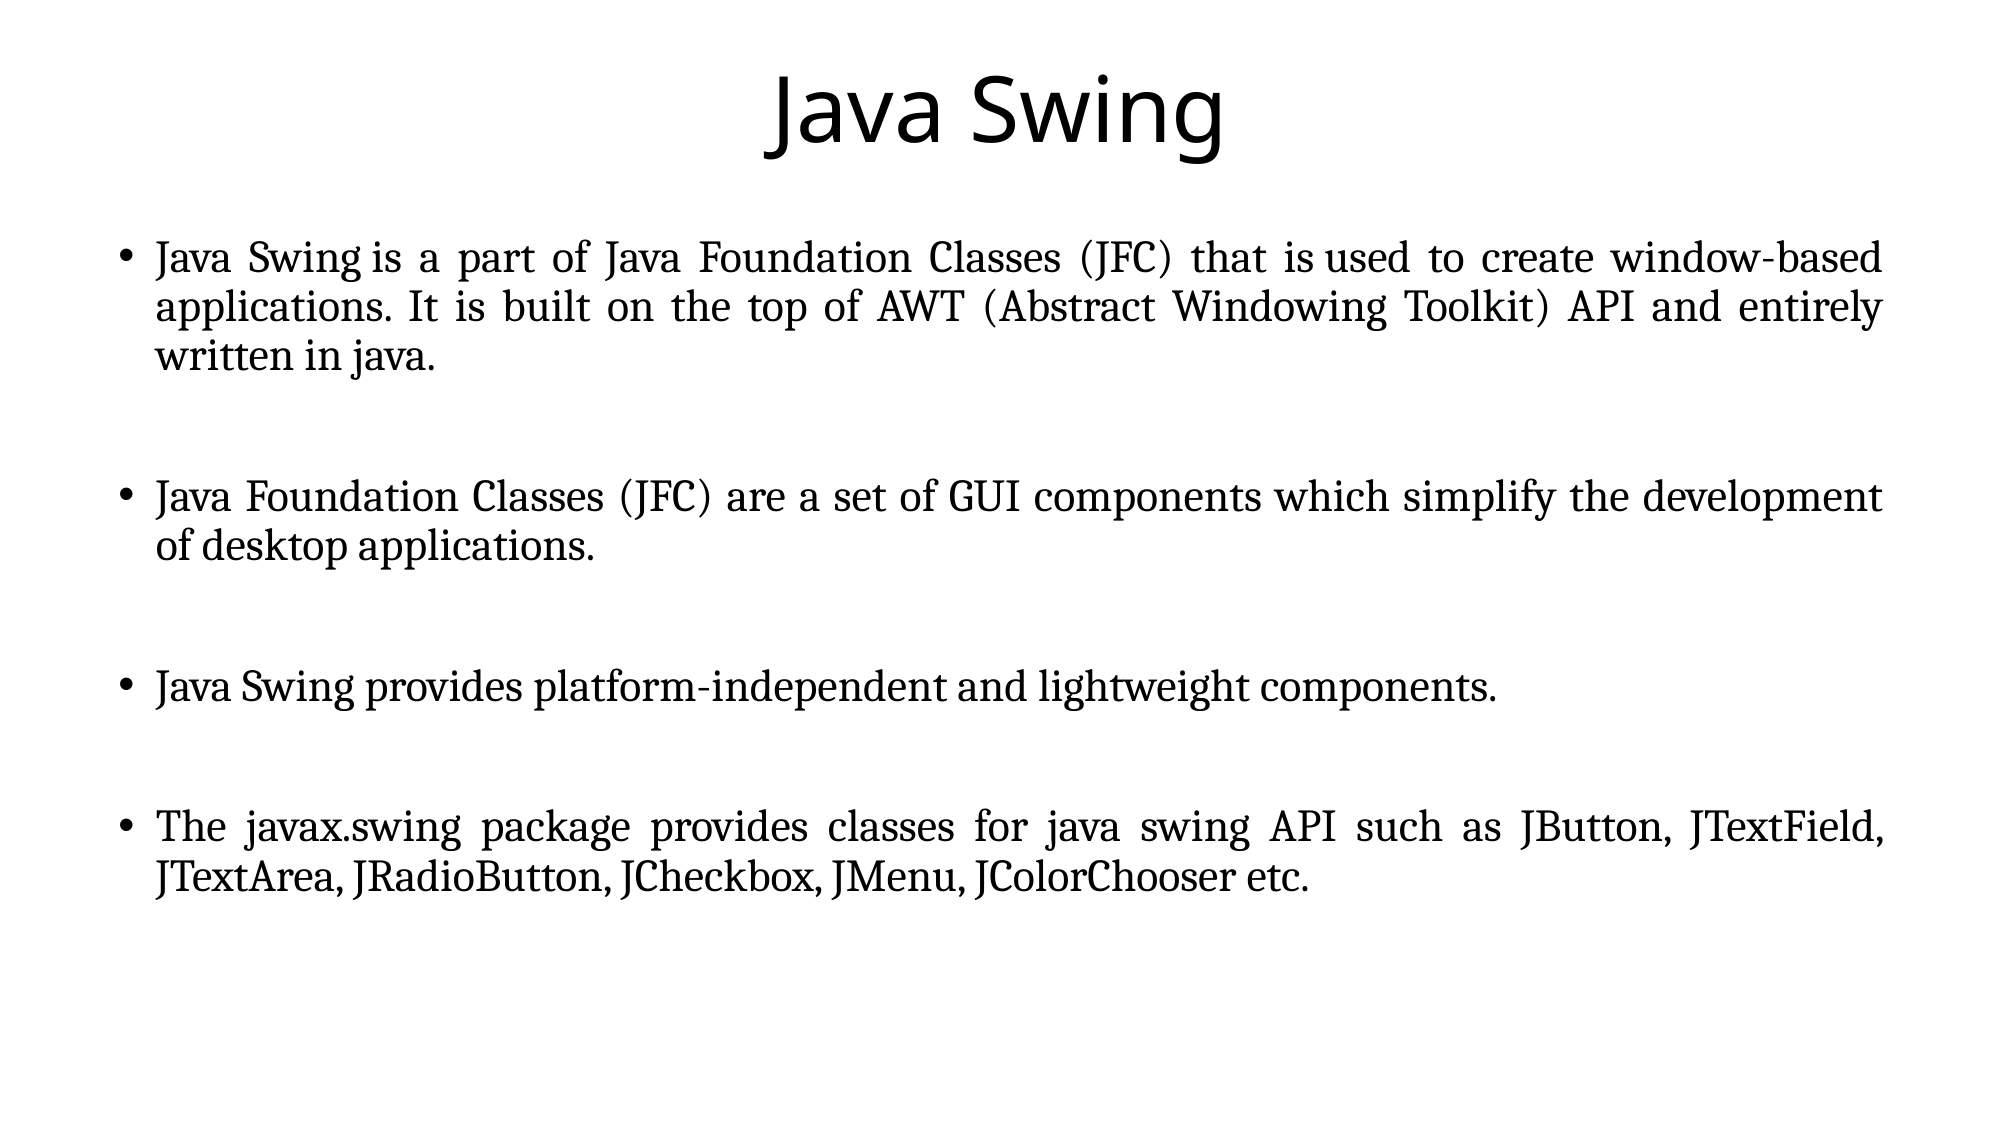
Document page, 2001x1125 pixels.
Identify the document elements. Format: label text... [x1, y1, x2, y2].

title Java Swing [174, 0, 1825, 224]
list Java Swing is a part of Java Foundation Classes (JFC) that is used to create window-based applications. It is built on the top of AWT (Abstract Windowing Toolkit) API and entirely written in java. Java Foundation Classes (JFC) are a set of GUI components which simplify the development of desktop applications. Java Swing provides platform-independent and lightweight components. The javax.swing package provides classes for java swing API such as JButton, JTextField, JTextArea, JRadioButton, JCheckbox, JMenu, JColorChooser etc. [103, 224, 1900, 1044]
